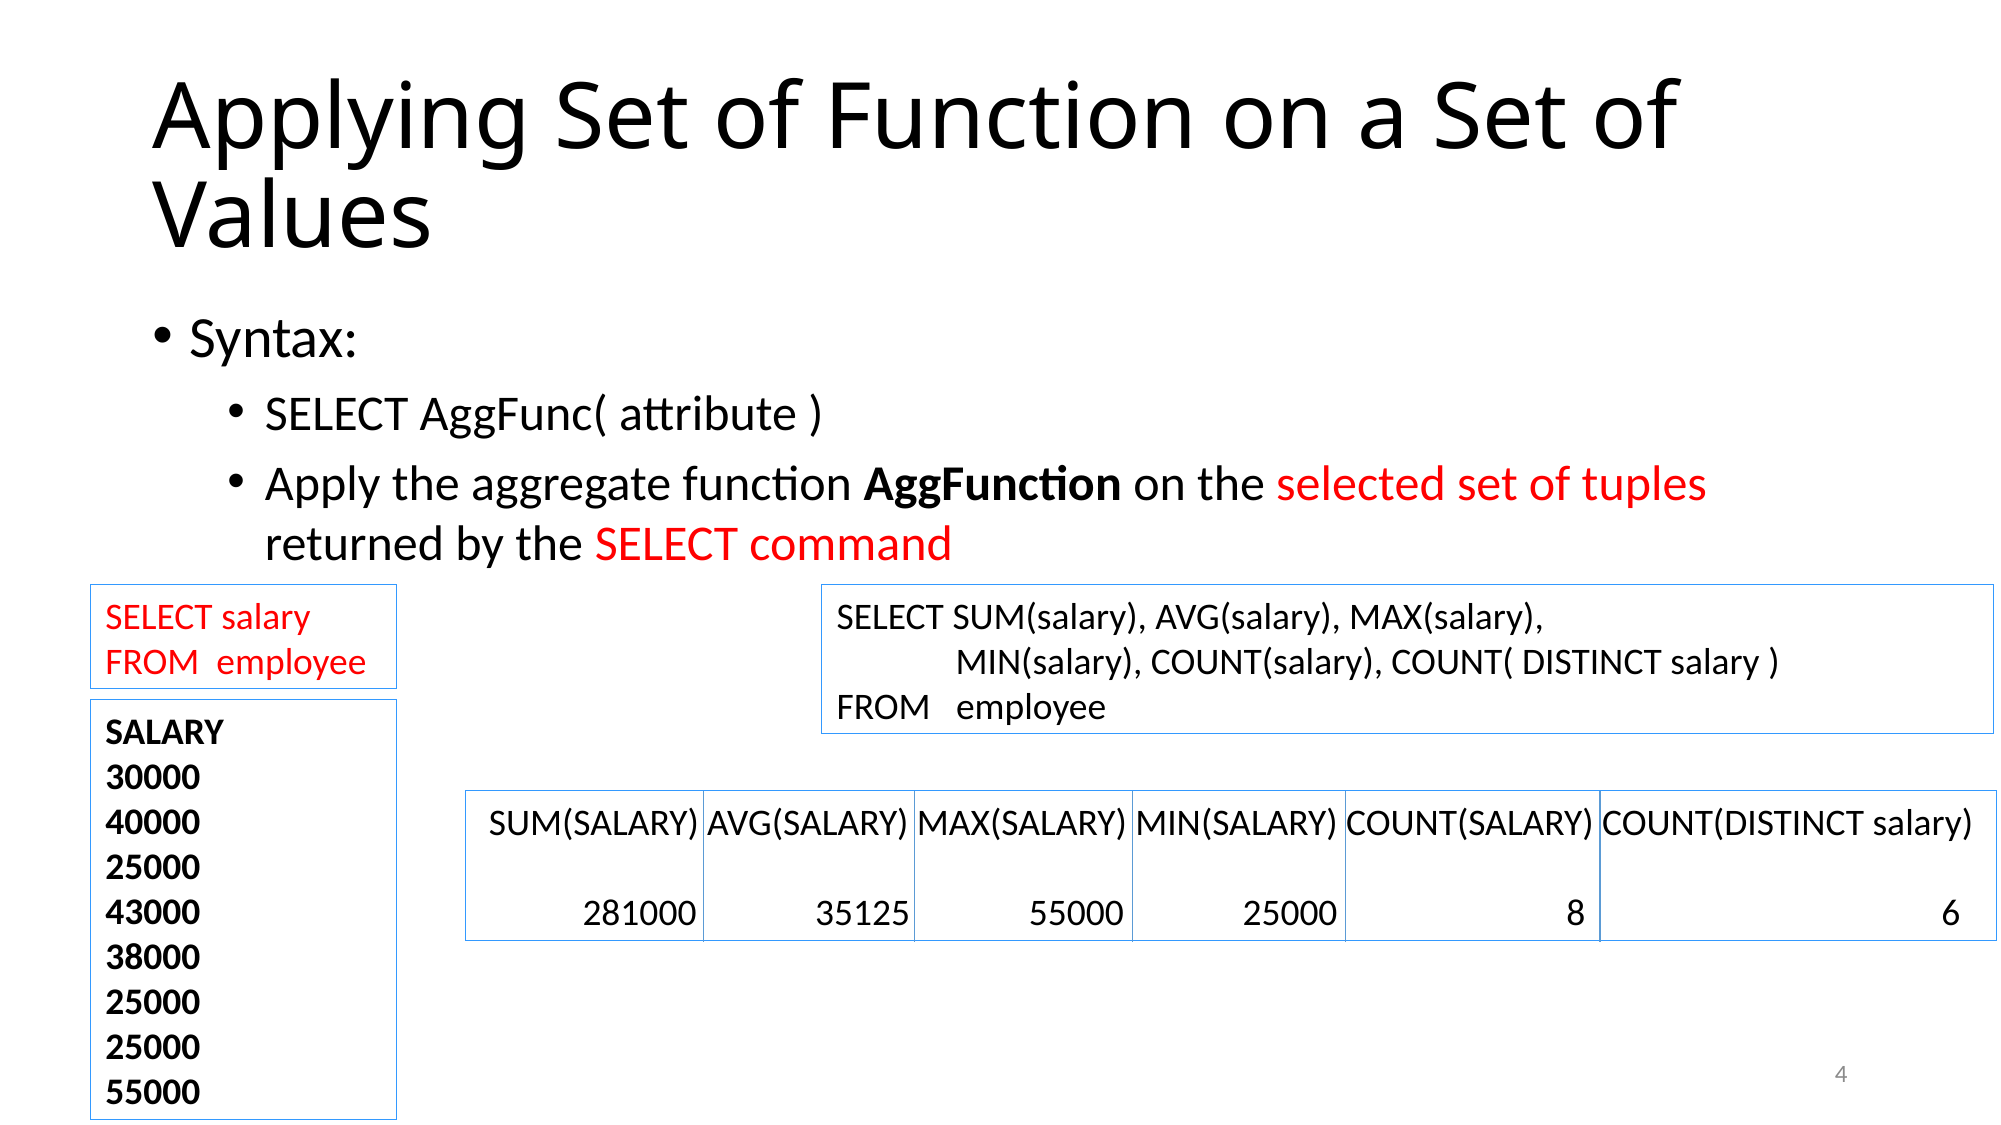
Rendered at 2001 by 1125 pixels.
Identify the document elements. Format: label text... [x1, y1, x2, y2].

title Applying Set of Function on a Set of Values [137, 59, 1863, 278]
slide_number 4 [1412, 1042, 1863, 1103]
list Syntax: SELECT AggFunc( attribute ) Apply the aggregate function AggFunction on the selected set of tuples returned by the SELECT command [137, 299, 1863, 1043]
text_box SALARY 30000 40000 25000 43000 38000 25000 25000 55000 [90, 699, 397, 1120]
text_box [465, 790, 1997, 943]
text_box SELECT SUM(salary), AVG(salary), MAX(salary), MIN(salary), COUNT(salary), COUNT( DISTINCT salary ) FROM employee [821, 584, 1994, 734]
text_box SELECT salary FROM employee [90, 584, 397, 689]
